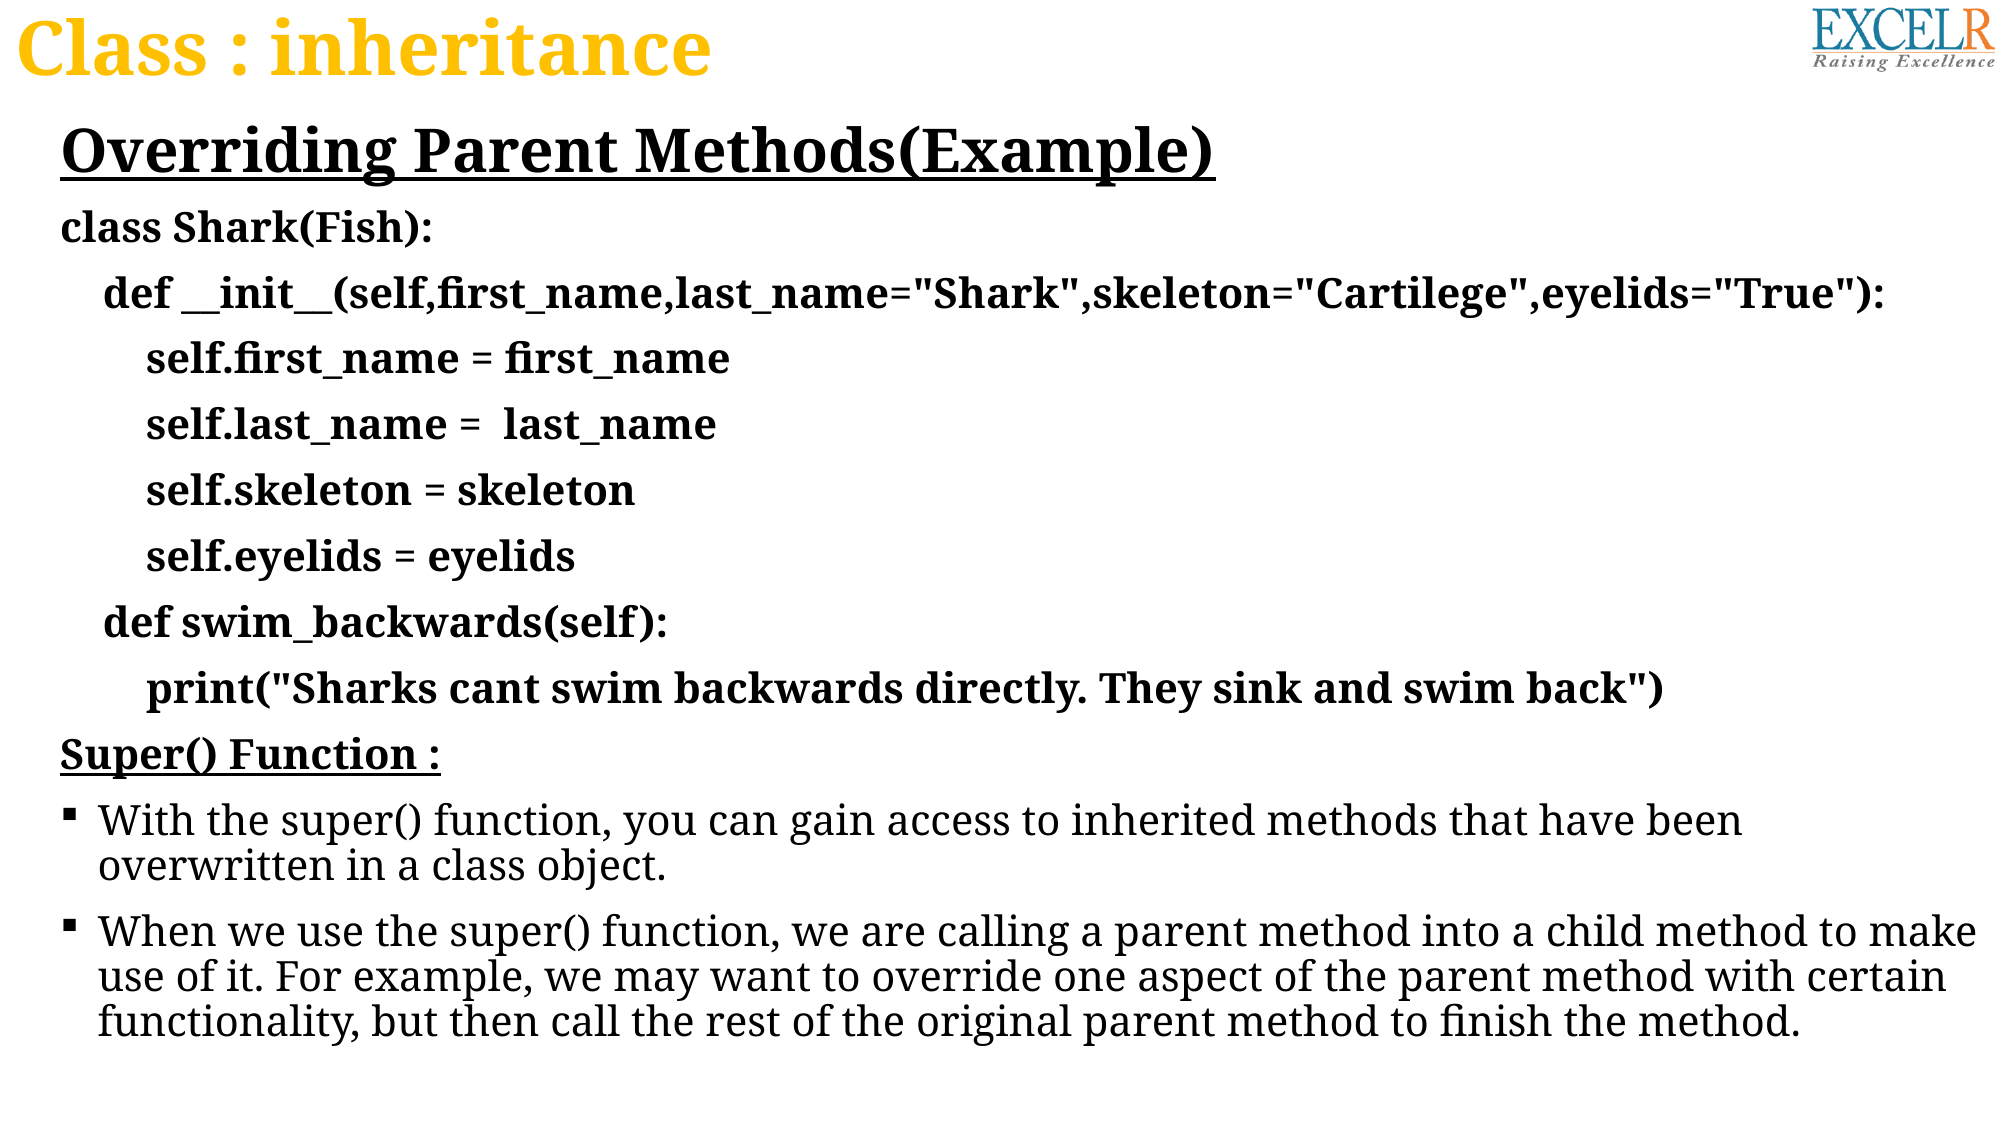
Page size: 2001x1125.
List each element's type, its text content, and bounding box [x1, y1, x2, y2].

picture [1806, 0, 2000, 73]
title Class : inheritance [0, 0, 1783, 102]
list Overriding Parent Methods(Example) class Shark(Fish): def __init__(self,first_name,last_name="Shark",skeleton="Cartilege",eyelids="True"): self.first_name = first_name self.last_name = last_name self.skeleton = skeleton self.eyelids = eyelids def swim_backwards(self): print("Sharks cant swim backwards directly. They sink and swim back") Super() Function : With the super() function, you can gain access to inherited methods that have been overwritten in a class object. When we use the super() function, we are calling a parent method into a child method to make use of it. For example, we may want to override one aspect of the parent method with certain functionality, but then call the rest of the original parent method to finish the method. [45, 112, 2000, 1085]
